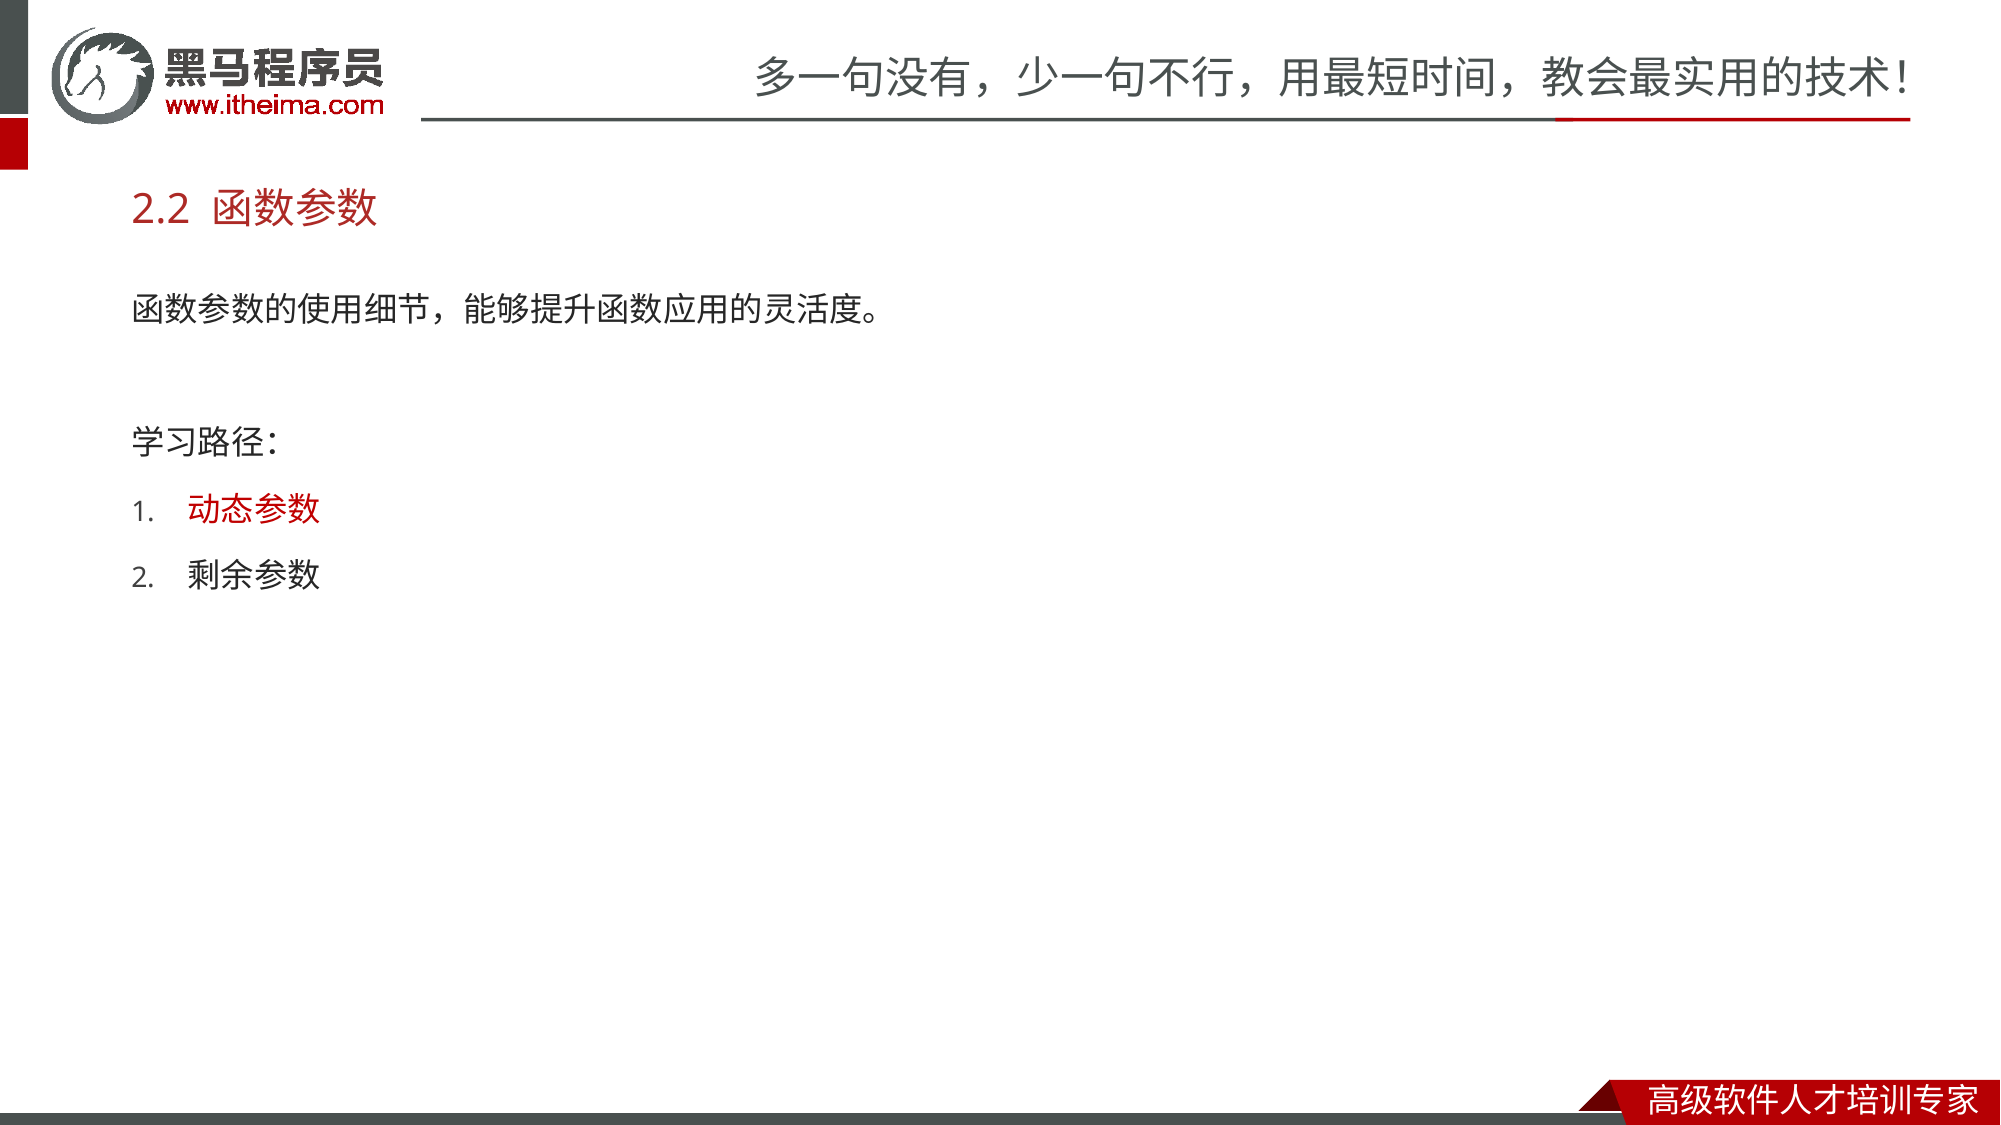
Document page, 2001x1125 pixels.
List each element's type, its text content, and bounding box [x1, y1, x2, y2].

picture [50, 26, 384, 125]
title 2.2 函数参数 [116, 164, 1880, 250]
list 函数参数的使用细节，能够提升函数应用的灵活度。 学习路径： 动态参数 剩余参数 [116, 261, 1876, 1008]
